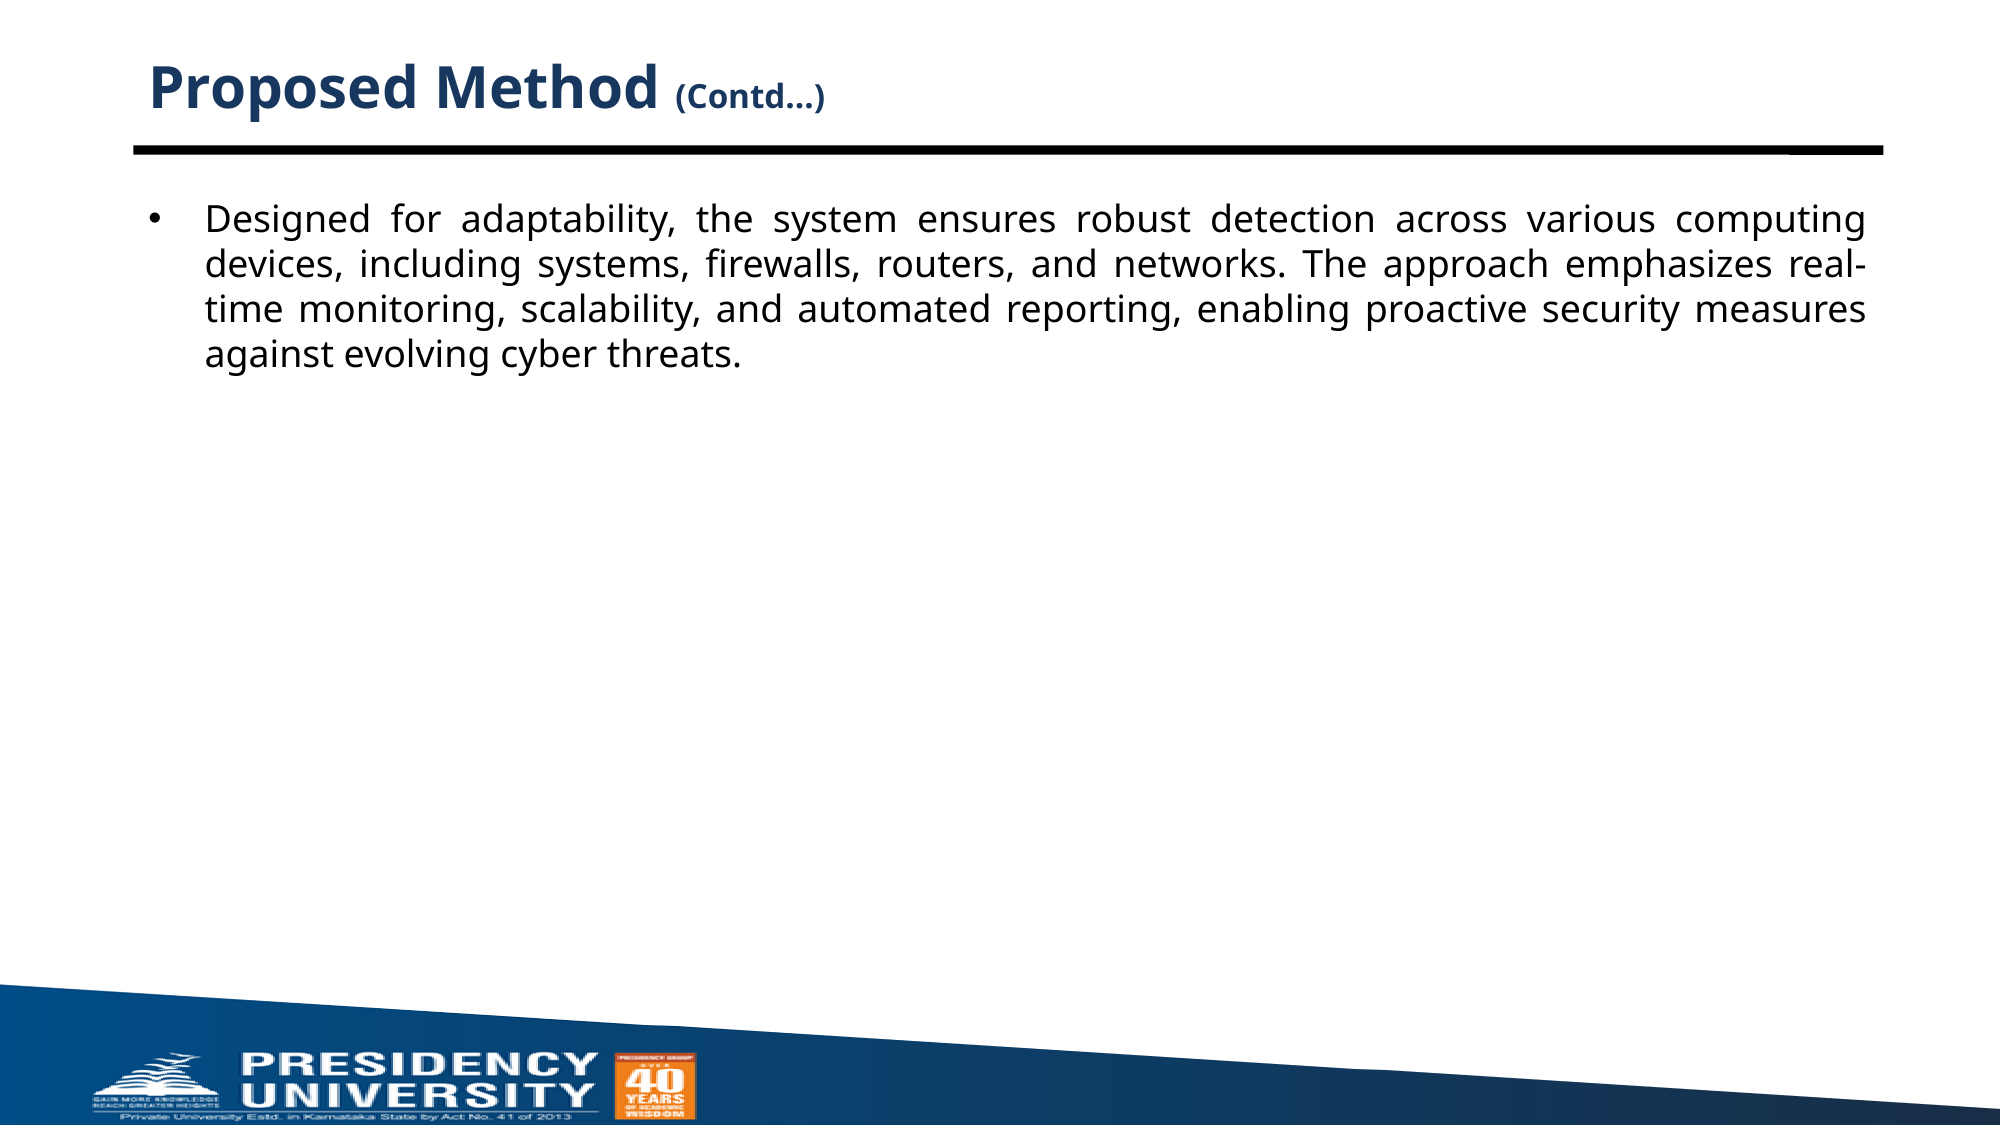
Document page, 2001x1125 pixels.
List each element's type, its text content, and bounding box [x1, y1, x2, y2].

list Designed for adaptability, the system ensures robust detection across various computing devices, including systems, firewalls, routers, and networks. The approach emphasizes real-time monitoring, scalability, and automated reporting, enabling proactive security measures against evolving cyber threats. [133, 187, 1884, 1000]
picture [0, 982, 2000, 1125]
title Proposed Method (Contd…) [133, 45, 1884, 125]
